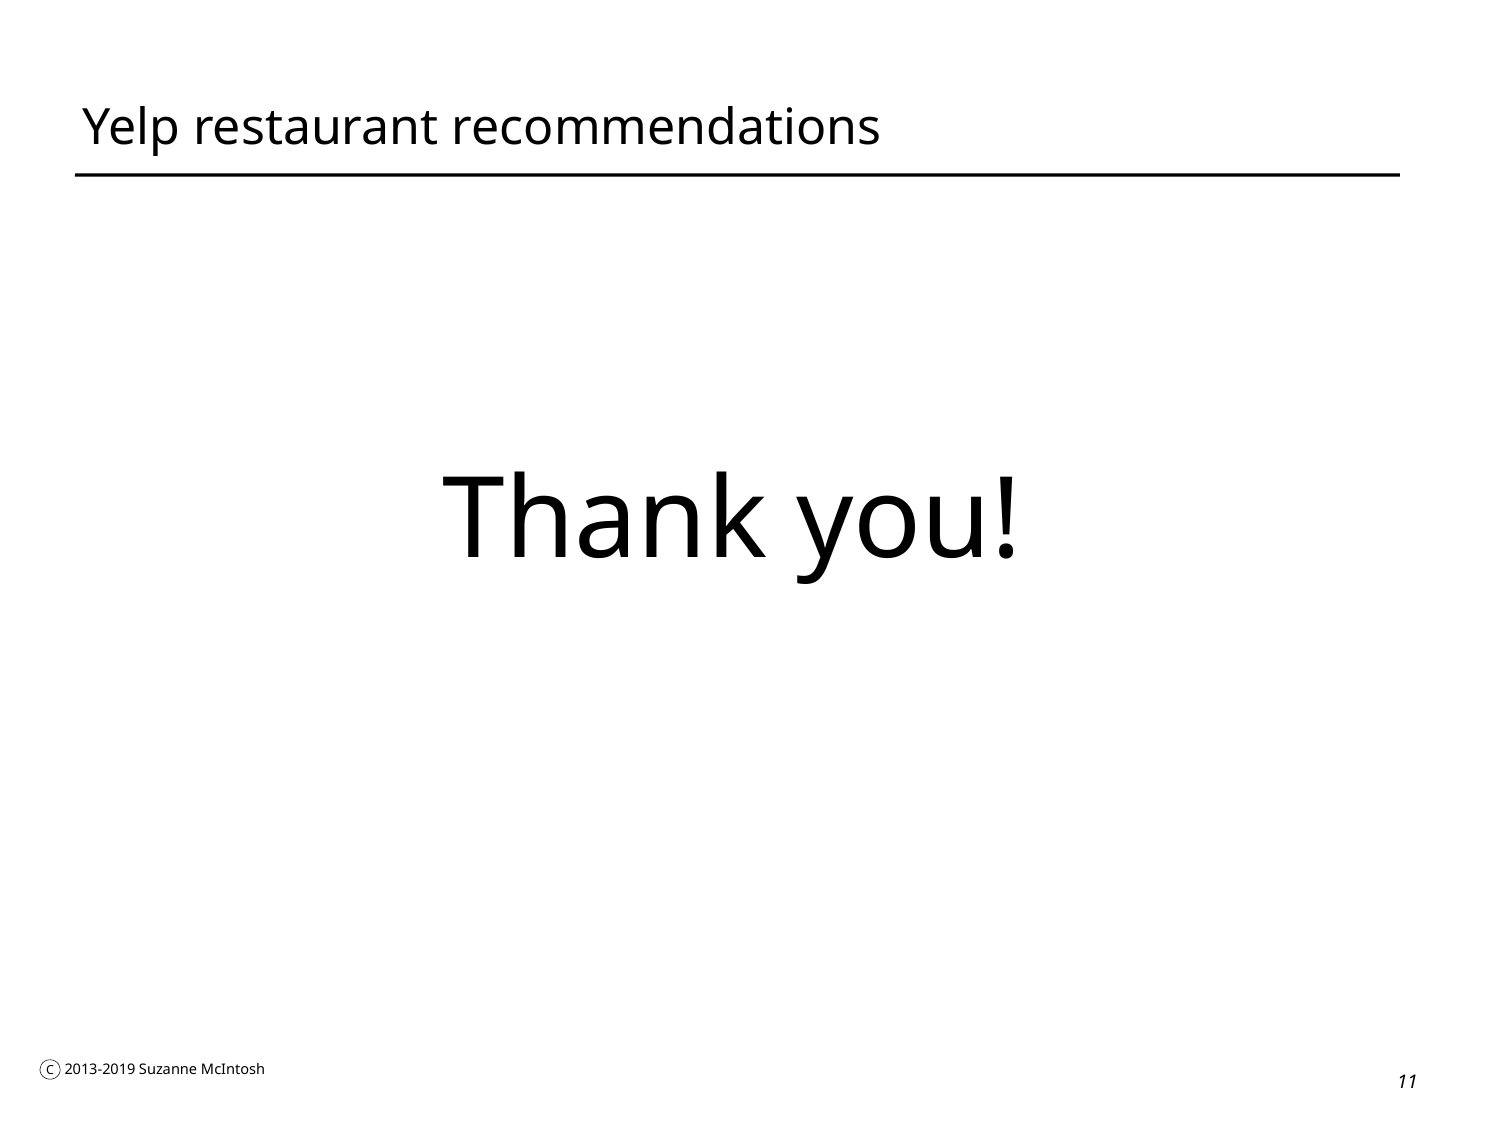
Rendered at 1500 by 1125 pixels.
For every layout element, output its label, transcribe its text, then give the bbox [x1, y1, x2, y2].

title Yelp restaurant recommendations [74, 45, 1426, 163]
slide_number 11 [1383, 1061, 1426, 1101]
list Thank you! [93, 184, 1372, 1063]
